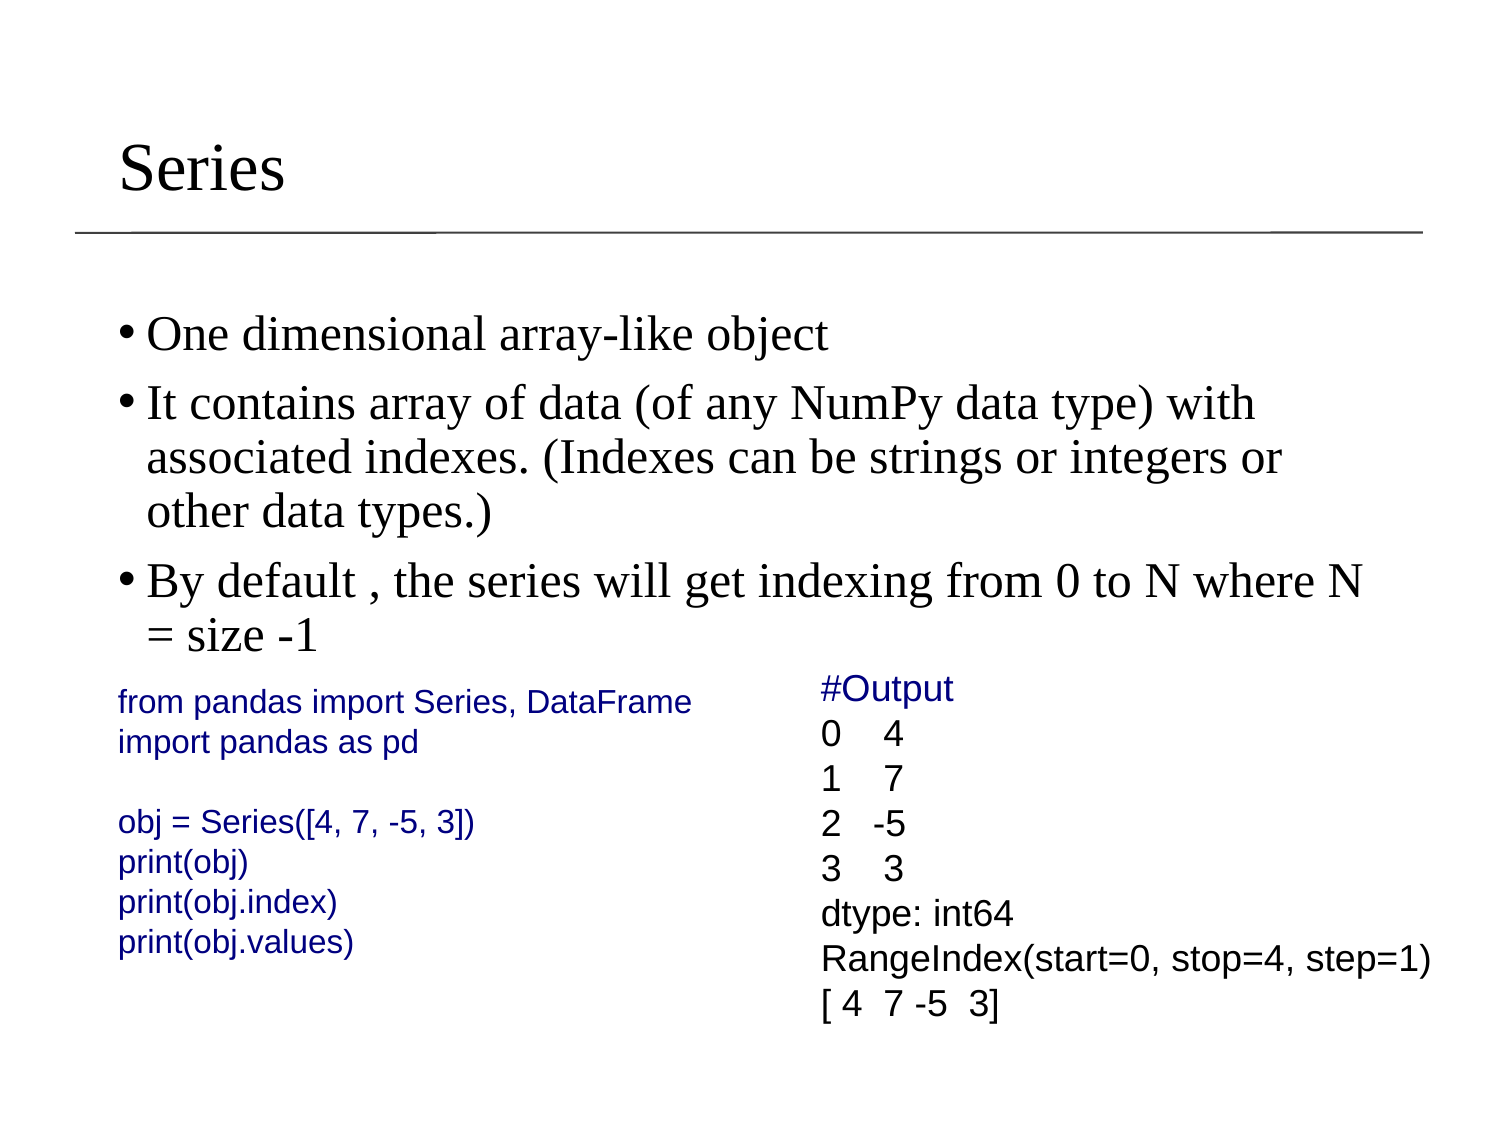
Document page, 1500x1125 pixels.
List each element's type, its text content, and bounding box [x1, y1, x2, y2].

list One dimensional array-like object It contains array of data (of any NumPy data type) with associated indexes. (Indexes can be strings or integers or other data types.) By default , the series will get indexing from 0 to N where N = size -1 [103, 299, 1397, 1014]
text_box from pandas import Series, DataFrame import pandas as pd obj = Series([4, 7, -5, 3]) print(obj) print(obj.index) print(obj.values) [103, 673, 738, 968]
text_box #Output 0 4 1 7 2 -5 3 3 dtype: int64 RangeIndex(start=0, stop=4, step=1) [ 4 7 -5 3] [806, 656, 1500, 1032]
title Series [103, 59, 1397, 278]
